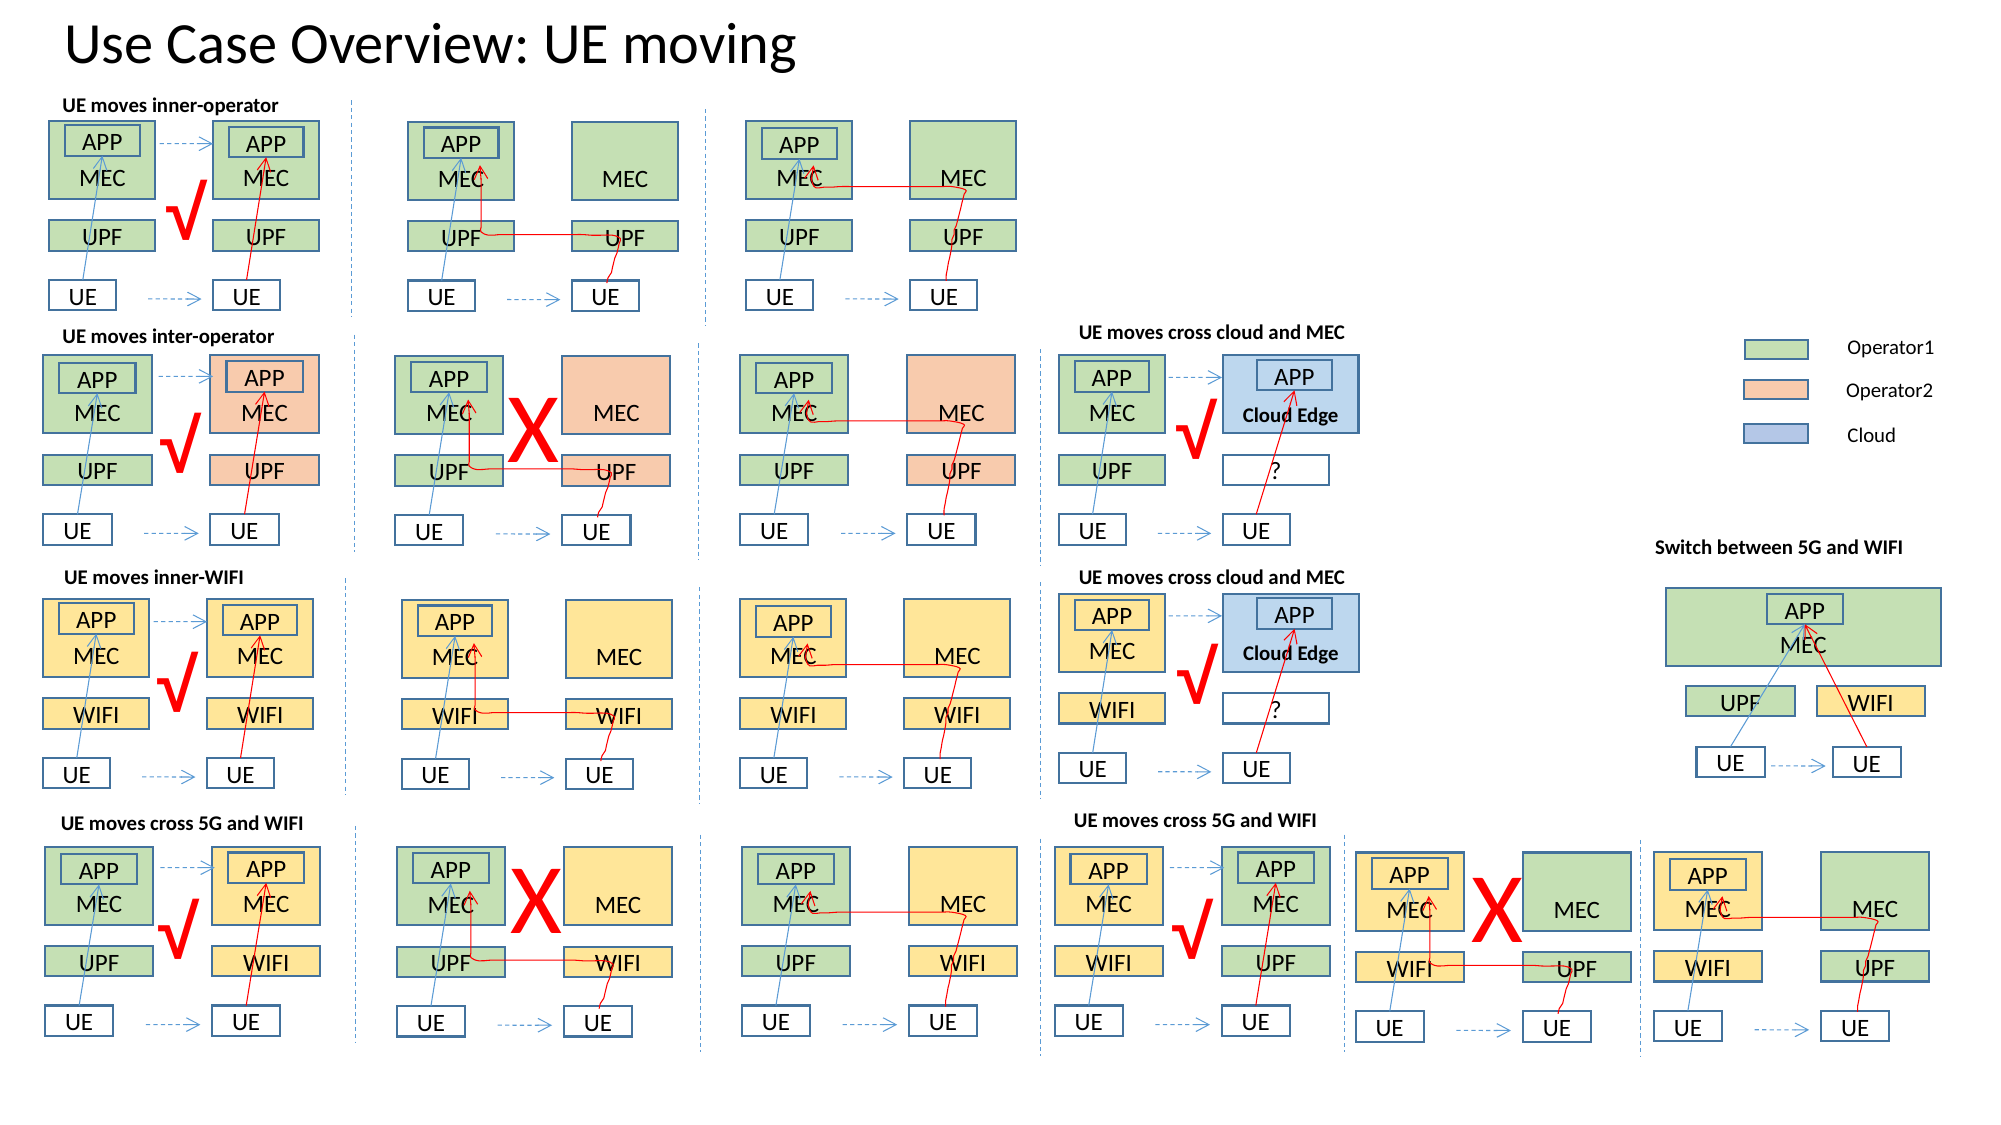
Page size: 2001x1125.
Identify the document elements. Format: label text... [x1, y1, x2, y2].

text_box Cloud [1832, 413, 1968, 454]
text_box UPF [42, 454, 75, 486]
text_box UE [1355, 1010, 1425, 1043]
text_box APP [225, 360, 304, 393]
text_box UPF [44, 945, 77, 977]
text_box WIFI [1707, 950, 1763, 983]
text_box MEC [212, 125, 320, 200]
text_box APP [423, 126, 500, 159]
text_box UE [1820, 1010, 1890, 1042]
text_box UPF [407, 220, 440, 252]
text_box MEC [1058, 593, 1166, 673]
text_box WIFI [1653, 950, 1686, 983]
text_box MEC [48, 125, 81, 200]
text_box [1509, 964, 1573, 1014]
text_box APP [417, 604, 493, 637]
text_box ? [1294, 692, 1330, 725]
text_box Switch between 5G and WIFI [1640, 525, 1976, 566]
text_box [242, 391, 264, 515]
text_box UPF [1533, 951, 1632, 983]
text_box UPF [217, 454, 242, 486]
text_box UE [211, 1004, 281, 1037]
text_box ? [1234, 692, 1254, 725]
text_box UE [571, 279, 640, 312]
text_box [801, 890, 967, 1007]
text_box Operator1 [1832, 326, 1968, 366]
text_box UPF [1230, 945, 1254, 977]
text_box APP [228, 126, 305, 158]
text_box MEC [394, 355, 492, 435]
text_box UE [563, 1005, 633, 1038]
text_box UE [407, 279, 476, 312]
text_box UPF [394, 454, 427, 487]
text_box MEC [396, 846, 495, 926]
text_box APP [58, 362, 137, 394]
text_box UE moves cross 5G and WIFI [41, 802, 346, 842]
text_box MEC [42, 354, 153, 434]
text_box UE [42, 757, 111, 789]
text_box APP [1256, 359, 1333, 391]
text_box UE [48, 279, 117, 311]
text_box UE [1054, 1004, 1124, 1037]
text_box [1422, 895, 1456, 967]
text_box Cloud Edge [1222, 596, 1360, 673]
text_box √ [152, 157, 224, 262]
text_box UE [1222, 752, 1291, 784]
text_box UE [394, 514, 464, 546]
text_box UPF [795, 945, 851, 977]
text_box APP [60, 853, 138, 885]
text_box APP [757, 853, 835, 885]
text_box WIFI [792, 697, 847, 730]
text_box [77, 884, 98, 1006]
text_box WIFI [1355, 951, 1388, 983]
text_box WIFI [1409, 951, 1465, 983]
text_box MEC [44, 846, 154, 926]
text_box UPF [98, 945, 143, 977]
text_box MEC [739, 354, 849, 434]
text_box UE moves cross cloud and MEC [1059, 310, 1364, 351]
text_box UPF [798, 219, 853, 252]
text_box UE [1653, 1010, 1723, 1042]
text_box [1743, 423, 1809, 444]
text_box UE [1058, 513, 1127, 546]
text_box UE [212, 279, 281, 311]
text_box UPF [569, 454, 671, 487]
text_box X [495, 825, 572, 961]
text_box ? [1222, 454, 1254, 486]
text_box [1744, 339, 1809, 360]
text_box [463, 890, 495, 962]
text_box UPF [448, 454, 492, 487]
text_box MEC [101, 125, 156, 200]
text_box UPF [739, 454, 772, 486]
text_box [427, 392, 448, 515]
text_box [772, 636, 792, 758]
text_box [1087, 884, 1108, 1006]
text_box [798, 643, 961, 760]
text_box APP [227, 851, 305, 884]
text_box MEC [903, 598, 1011, 678]
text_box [1091, 391, 1111, 515]
text_box APP [755, 362, 833, 394]
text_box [81, 155, 101, 280]
text_box UPF [450, 946, 506, 978]
text_box MEC [206, 598, 314, 678]
text_box UE moves inner-WIFI [49, 556, 300, 596]
text_box MEC [1221, 846, 1331, 926]
text_box UE [209, 513, 280, 546]
text_box UPF [224, 219, 244, 252]
text_box Operator2 [1831, 369, 1967, 409]
text_box APP [1069, 853, 1148, 885]
text_box APP [761, 127, 838, 160]
text_box WIFI [946, 697, 1011, 730]
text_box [1804, 624, 1867, 747]
text_box UPF [793, 454, 849, 486]
text_box ? [1293, 454, 1330, 486]
text_box √ [1161, 376, 1233, 482]
text_box UPF [101, 219, 152, 252]
text_box X [1456, 834, 1533, 970]
text_box √ [1158, 875, 1230, 981]
text_box UE [44, 1004, 114, 1037]
text_box UE moves inner-operator [47, 84, 333, 125]
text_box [429, 883, 450, 1007]
text_box UE moves inter-operator [47, 315, 298, 355]
text_box [467, 643, 615, 762]
text_box UE moves cross cloud and MEC [1059, 556, 1364, 596]
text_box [244, 882, 265, 1006]
text_box MEC [741, 846, 851, 926]
text_box APP [58, 602, 135, 635]
text_box UPF [460, 220, 515, 252]
text_box MEC [209, 354, 320, 434]
text_box UE [908, 1004, 978, 1037]
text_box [238, 635, 259, 758]
text_box UE [739, 757, 808, 789]
text_box [461, 399, 492, 471]
text_box UE [206, 757, 275, 789]
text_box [434, 635, 454, 759]
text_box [774, 884, 795, 1006]
text_box WIFI [95, 697, 142, 730]
text_box APP [1371, 857, 1449, 890]
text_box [244, 157, 265, 280]
text_box WIFI [1058, 692, 1091, 725]
text_box APP [64, 125, 141, 157]
text_box X [492, 355, 569, 491]
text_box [75, 633, 95, 758]
text_box MEC [745, 120, 853, 200]
text_box WIFI [265, 945, 321, 977]
text_box UPF [1275, 945, 1331, 977]
text_box MEC [1533, 851, 1632, 932]
text_box MEC [1653, 851, 1763, 931]
text_box UPF [265, 219, 320, 252]
text_box UE [903, 757, 972, 789]
text_box APP [755, 605, 832, 638]
text_box √ [143, 876, 215, 982]
text_box Cloud Edge [1222, 354, 1360, 434]
text_box UPF [48, 219, 81, 252]
text_box WIFI [1108, 945, 1158, 977]
text_box APP [412, 852, 490, 884]
text_box MEC [1665, 587, 1942, 667]
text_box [1254, 882, 1275, 1006]
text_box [1730, 624, 1804, 747]
text_box MEC [211, 846, 321, 926]
text_box [799, 399, 966, 516]
text_box MEC [401, 599, 509, 679]
text_box UE [1221, 1004, 1291, 1037]
text_box WIFI [952, 945, 1018, 977]
text_box APP [1237, 851, 1315, 884]
text_box WIFI [454, 698, 509, 730]
text_box MEC [569, 355, 671, 435]
text_box MEC [1058, 354, 1166, 434]
text_box UE [909, 279, 978, 311]
text_box MEC [42, 598, 150, 678]
text_box WIFI [214, 697, 238, 730]
text_box MEC [407, 121, 515, 201]
text_box MEC [1820, 851, 1930, 931]
text_box WIFI [739, 697, 772, 730]
text_box UPF [1058, 454, 1091, 486]
text_box MEC [906, 354, 1016, 434]
text_box [568, 468, 612, 518]
text_box WIFI [565, 698, 673, 730]
text_box UE [396, 1005, 466, 1038]
text_box UPF [1685, 685, 1730, 717]
text_box WIFI [42, 697, 75, 730]
text_box MEC [571, 121, 679, 201]
text_box √ [145, 390, 217, 495]
text_box [1743, 379, 1809, 400]
text_box UE [565, 758, 634, 790]
text_box √ [142, 628, 214, 734]
text_box APP [410, 361, 488, 393]
text_box WIFI [572, 946, 673, 978]
text_box APP [1074, 360, 1150, 393]
text_box WIFI [259, 697, 314, 730]
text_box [778, 158, 798, 280]
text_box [1254, 390, 1293, 515]
text_box UE [42, 513, 113, 546]
text_box APP [1256, 597, 1333, 630]
text_box UPF [96, 454, 145, 486]
text_box MEC [1355, 851, 1456, 932]
text_box WIFI [1867, 685, 1926, 717]
text_box UE moves cross 5G and WIFI [1054, 799, 1359, 840]
text_box UPF [396, 946, 429, 978]
text_box UPF [741, 945, 774, 977]
text_box UPF [745, 219, 778, 252]
text_box UE [1832, 746, 1902, 778]
text_box [473, 165, 622, 284]
text_box UE [561, 514, 632, 546]
text_box WIFI [1054, 945, 1087, 977]
text_box MEC [572, 846, 673, 926]
text_box MEC [1054, 846, 1164, 926]
text_box UE [1522, 1010, 1592, 1043]
text_box APP [1766, 593, 1844, 624]
text_box UPF [950, 454, 1016, 486]
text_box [772, 393, 793, 515]
text_box UE [745, 279, 814, 311]
text_box UPF [571, 220, 679, 252]
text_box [1254, 628, 1294, 753]
text_box UE [741, 1004, 811, 1037]
text_box √ [1162, 621, 1234, 727]
text_box APP [222, 604, 298, 636]
text_box APP [1074, 599, 1150, 631]
text_box APP [1669, 858, 1747, 891]
text_box WIFI [1111, 692, 1162, 725]
text_box UPF [952, 219, 1017, 252]
text_box MEC [739, 598, 847, 678]
text_box [804, 165, 967, 282]
text_box UE [739, 513, 809, 546]
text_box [75, 393, 96, 515]
text_box WIFI [215, 945, 244, 977]
text_box UPF [1111, 454, 1166, 486]
text_box [1713, 896, 1879, 1012]
text_box MEC [565, 599, 673, 679]
text_box UE [1222, 513, 1291, 546]
text_box UPF [264, 454, 320, 486]
text_box UE [401, 758, 470, 790]
text_box MEC [908, 846, 1018, 926]
text_box [546, 959, 614, 1009]
text_box WIFI [401, 698, 434, 730]
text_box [1091, 630, 1111, 753]
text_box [1388, 888, 1409, 1012]
title Use Case Overview: UE moving [49, 12, 1863, 77]
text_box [1686, 889, 1707, 1011]
text_box UE [1058, 752, 1127, 784]
text_box UE [1695, 746, 1766, 778]
text_box UPF [1863, 950, 1930, 983]
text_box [440, 157, 460, 281]
text_box UE [906, 513, 977, 546]
text_box MEC [909, 120, 1017, 200]
